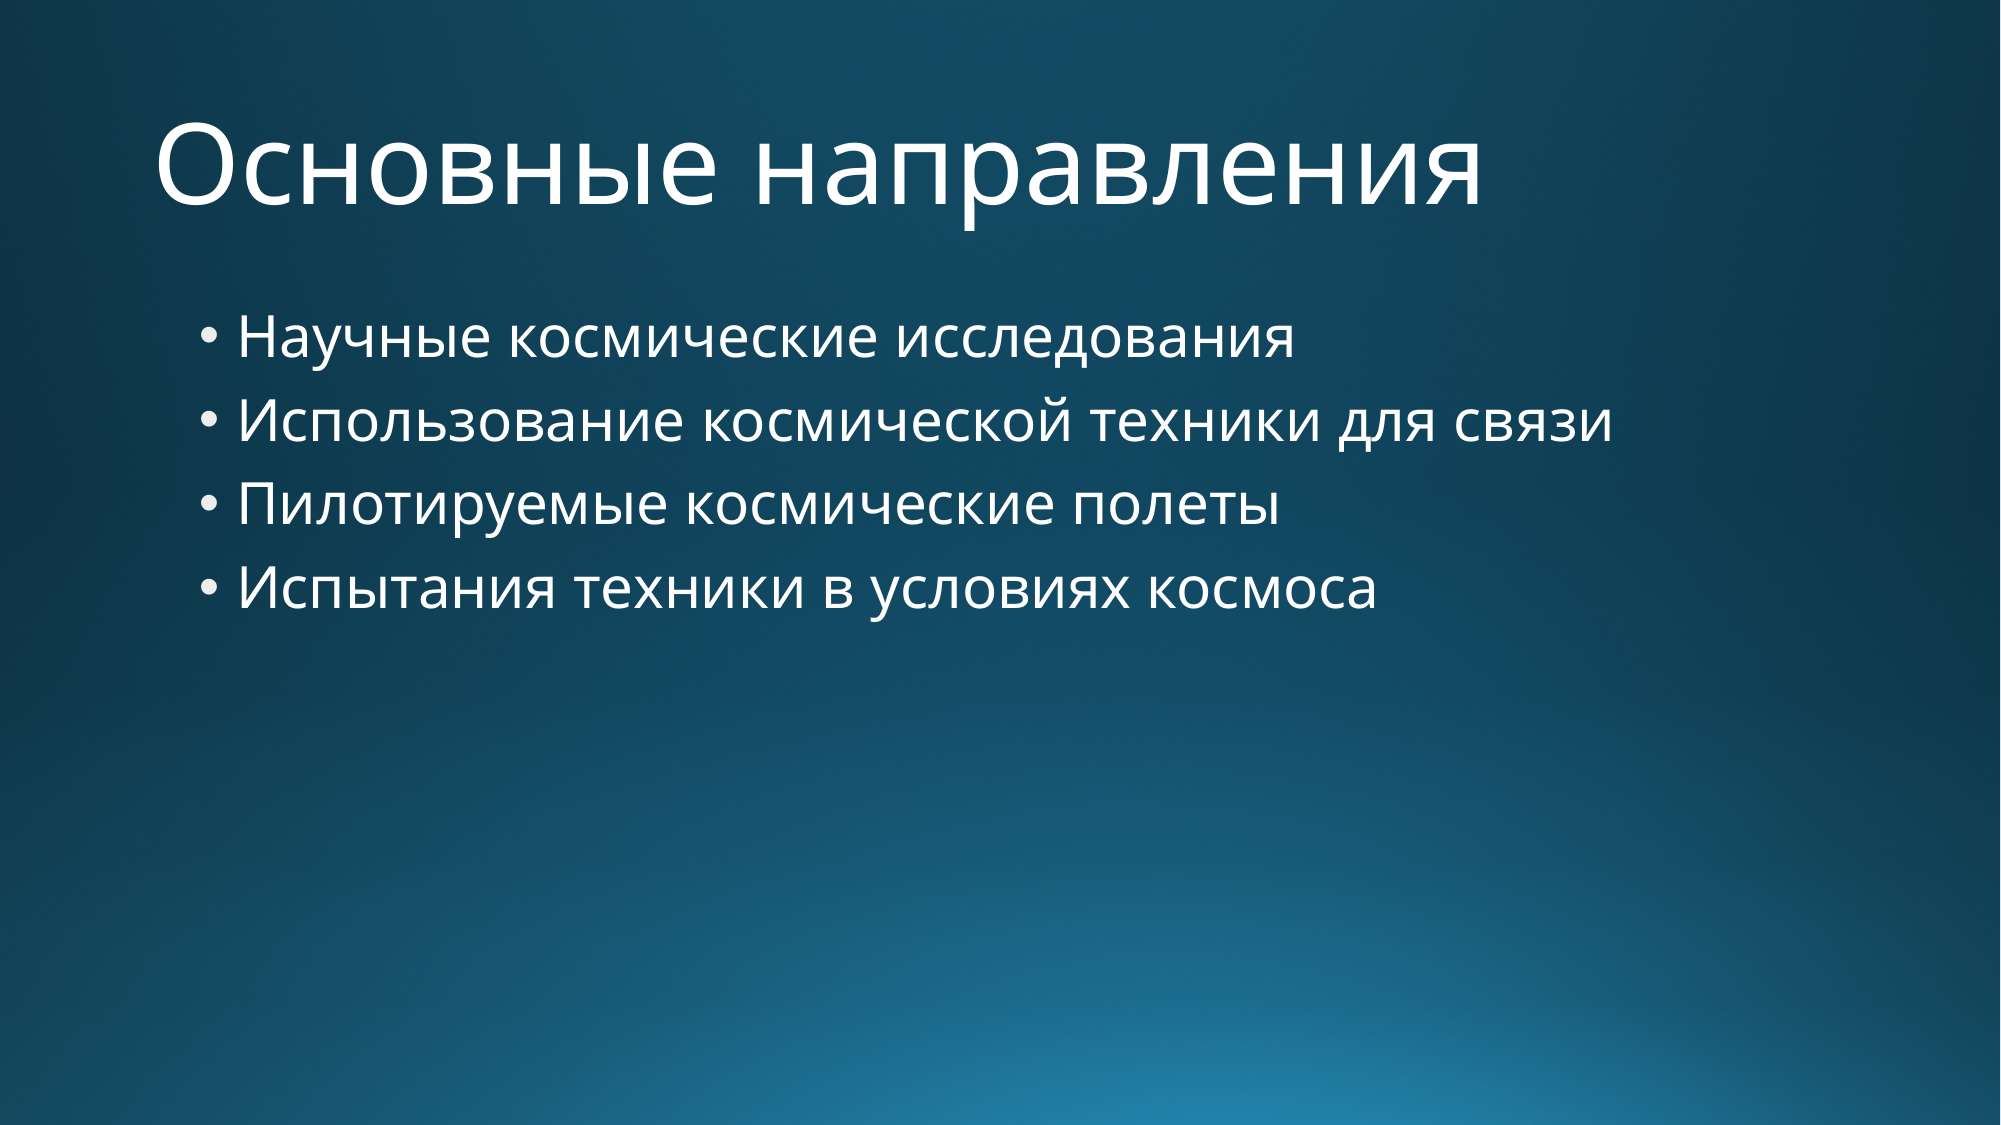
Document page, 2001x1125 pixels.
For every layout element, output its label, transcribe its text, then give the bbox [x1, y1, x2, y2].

list Научные космические исследования Использование космической техники для связи Пилотируемые космические полеты Испытания техники в условиях космоса [183, 299, 1863, 1014]
picture [0, 0, 2001, 1125]
title Основные направления [137, 59, 1863, 278]
